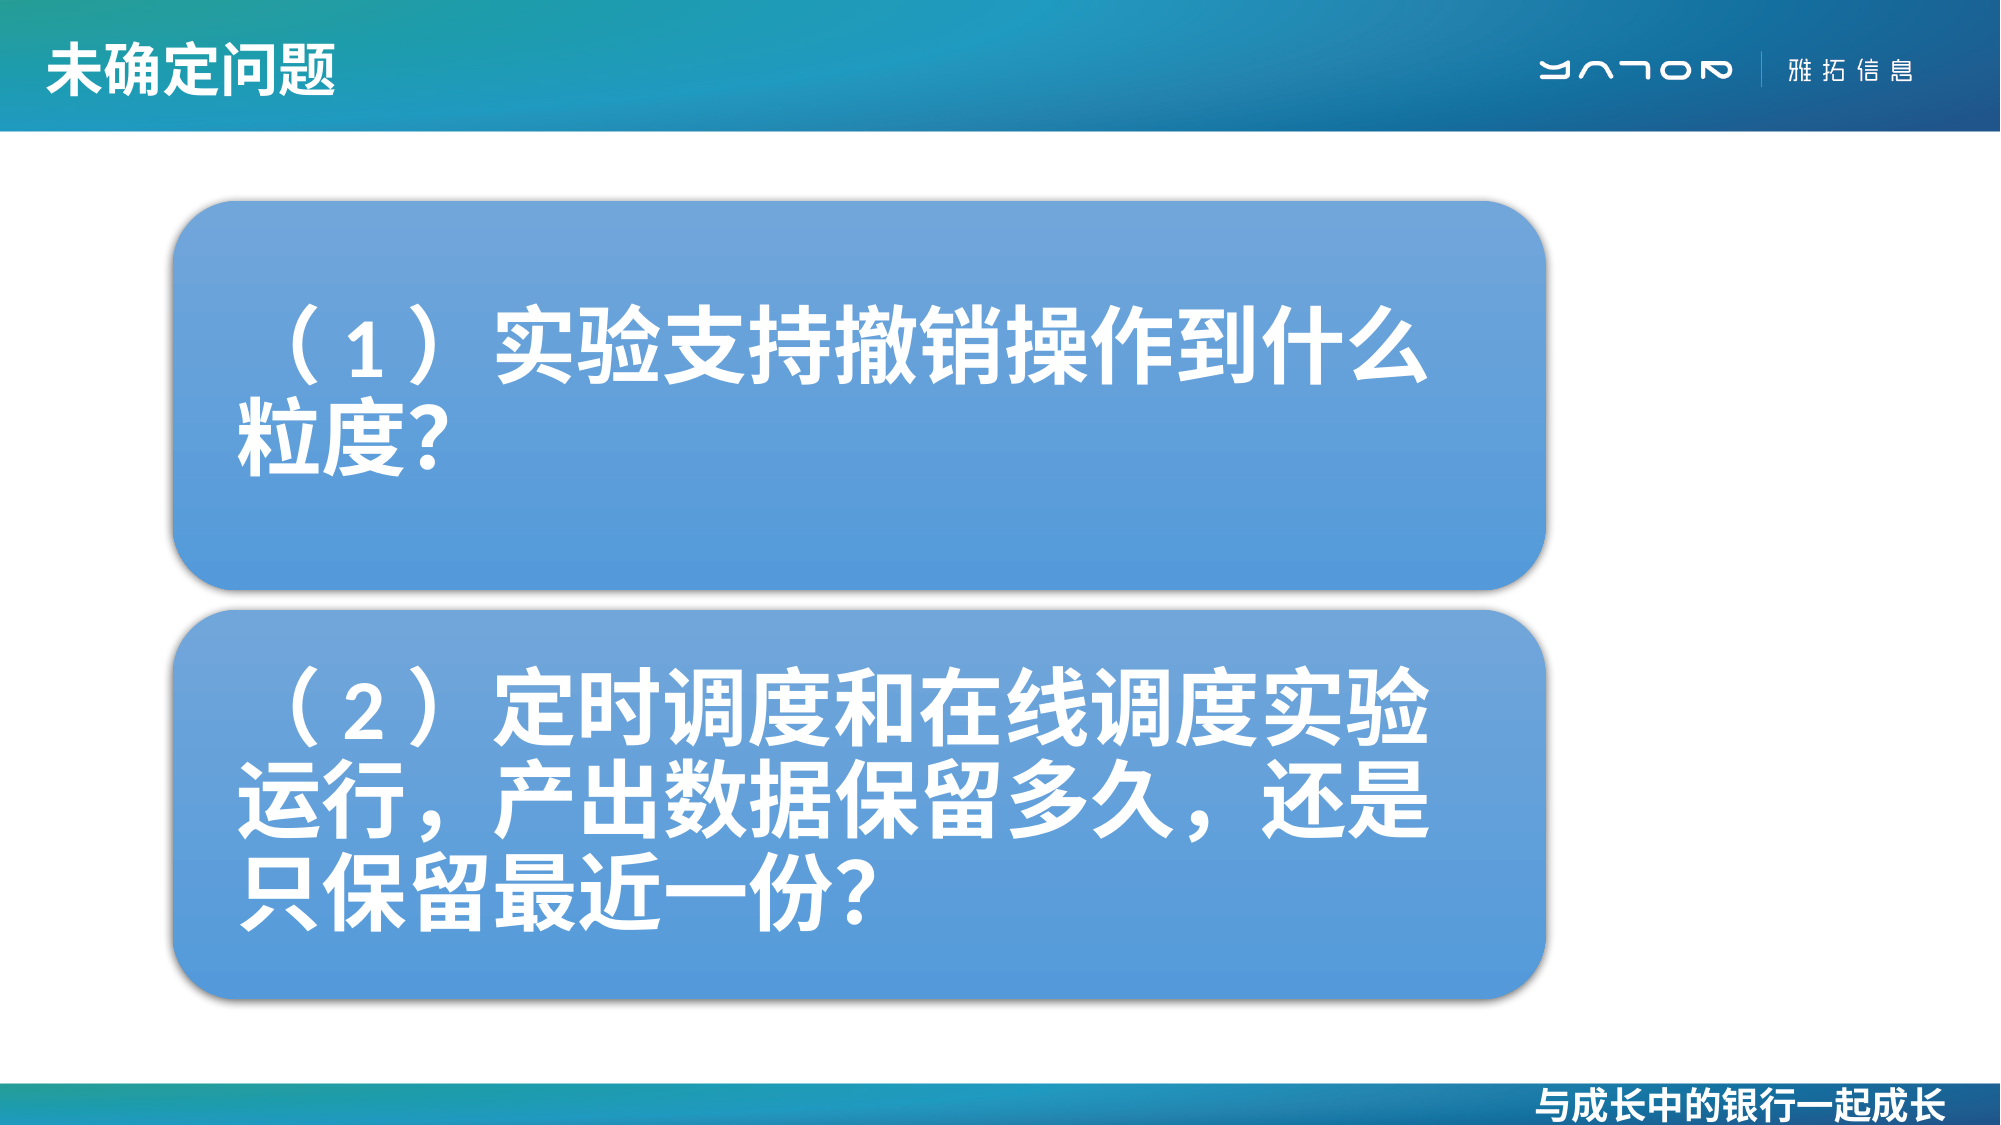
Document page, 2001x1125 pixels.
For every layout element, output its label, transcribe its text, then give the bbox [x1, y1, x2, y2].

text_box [172, 194, 1546, 1006]
title 未确定问题 [30, 25, 1514, 121]
picture [0, 0, 2000, 1125]
